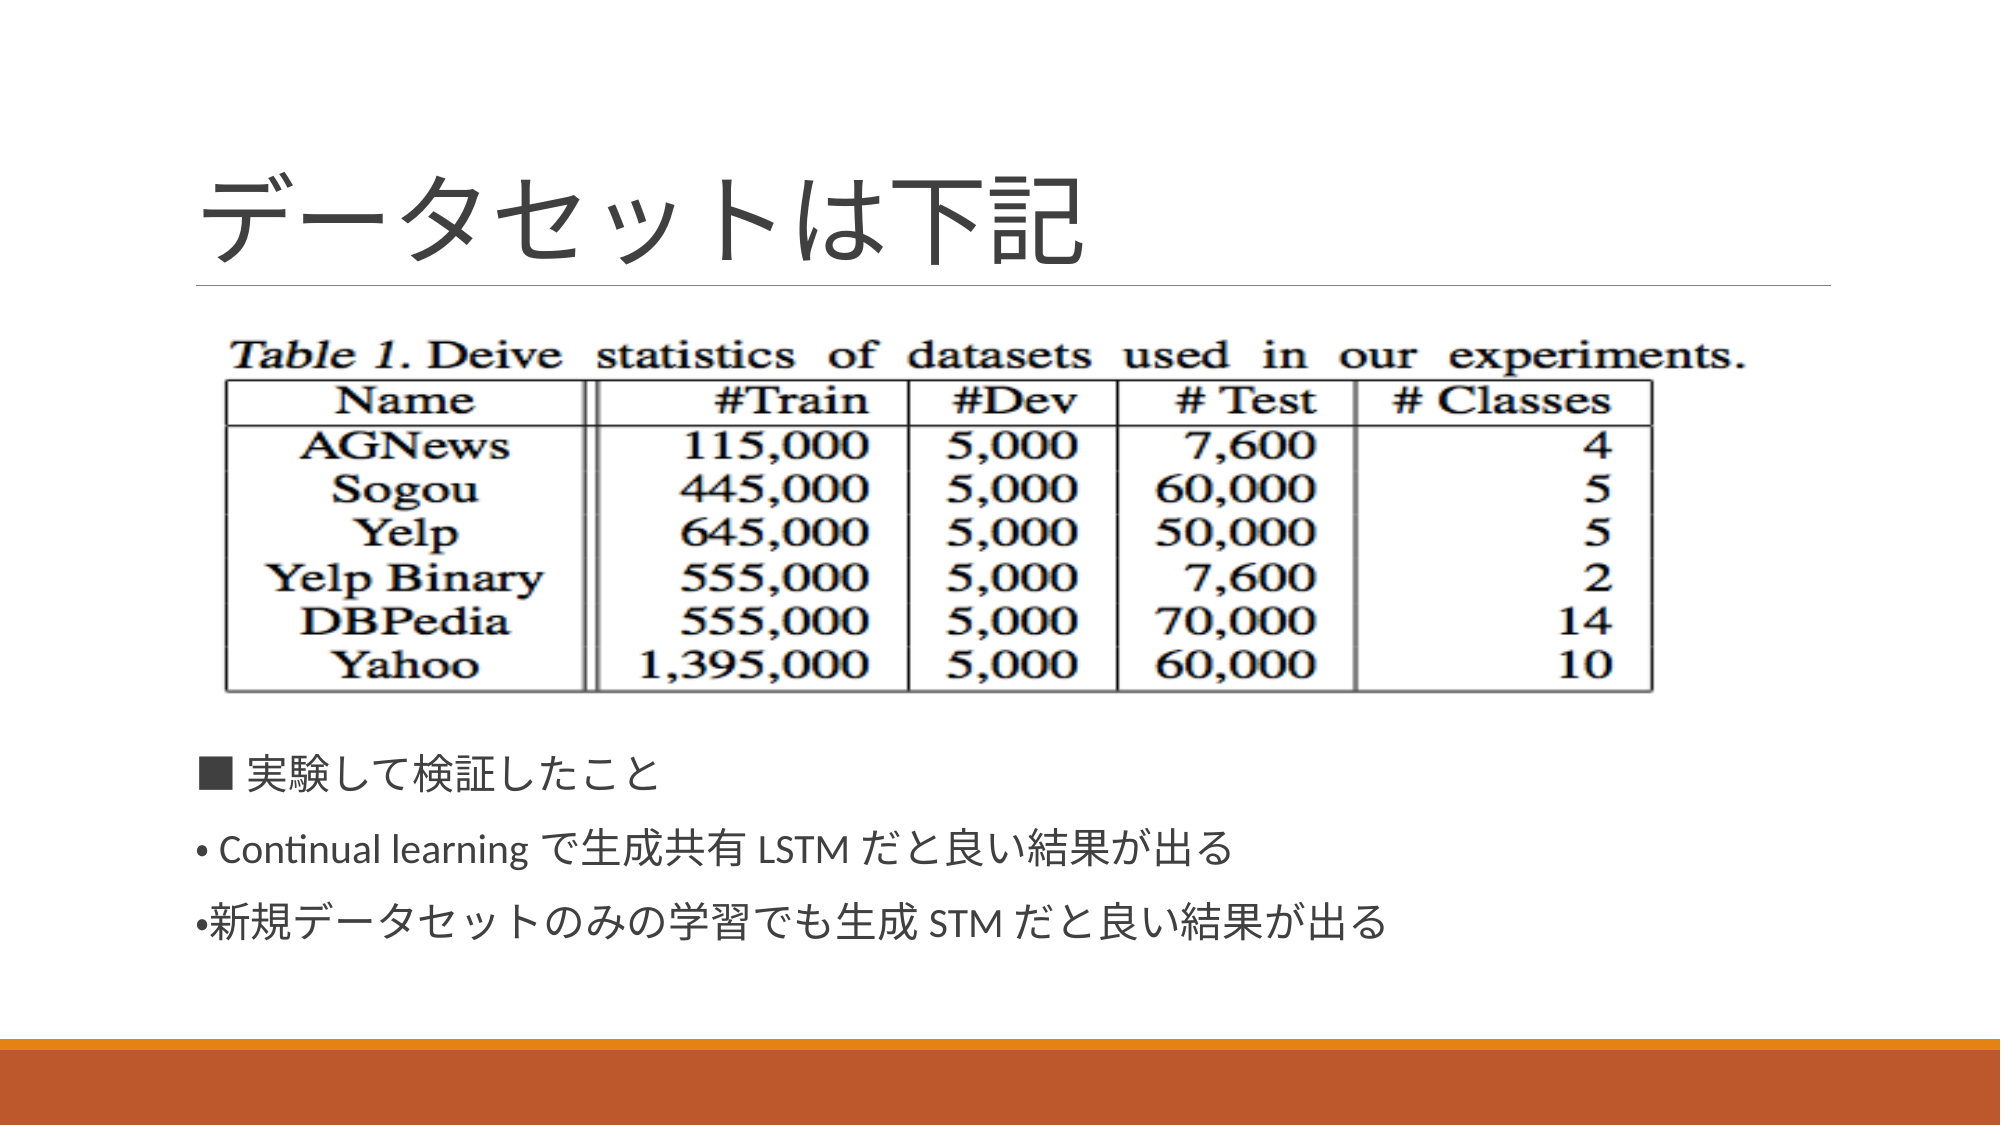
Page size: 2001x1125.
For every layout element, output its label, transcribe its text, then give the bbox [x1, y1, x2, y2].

picture [212, 325, 1764, 721]
title データセットは下記 [180, 47, 1830, 285]
list ■実験して検証したこと ・Continual learningで生成共有LSTMだと良い結果が出る ・新規データセットのみの学習でも生成STMだと良い結果が出る [180, 745, 1830, 963]
